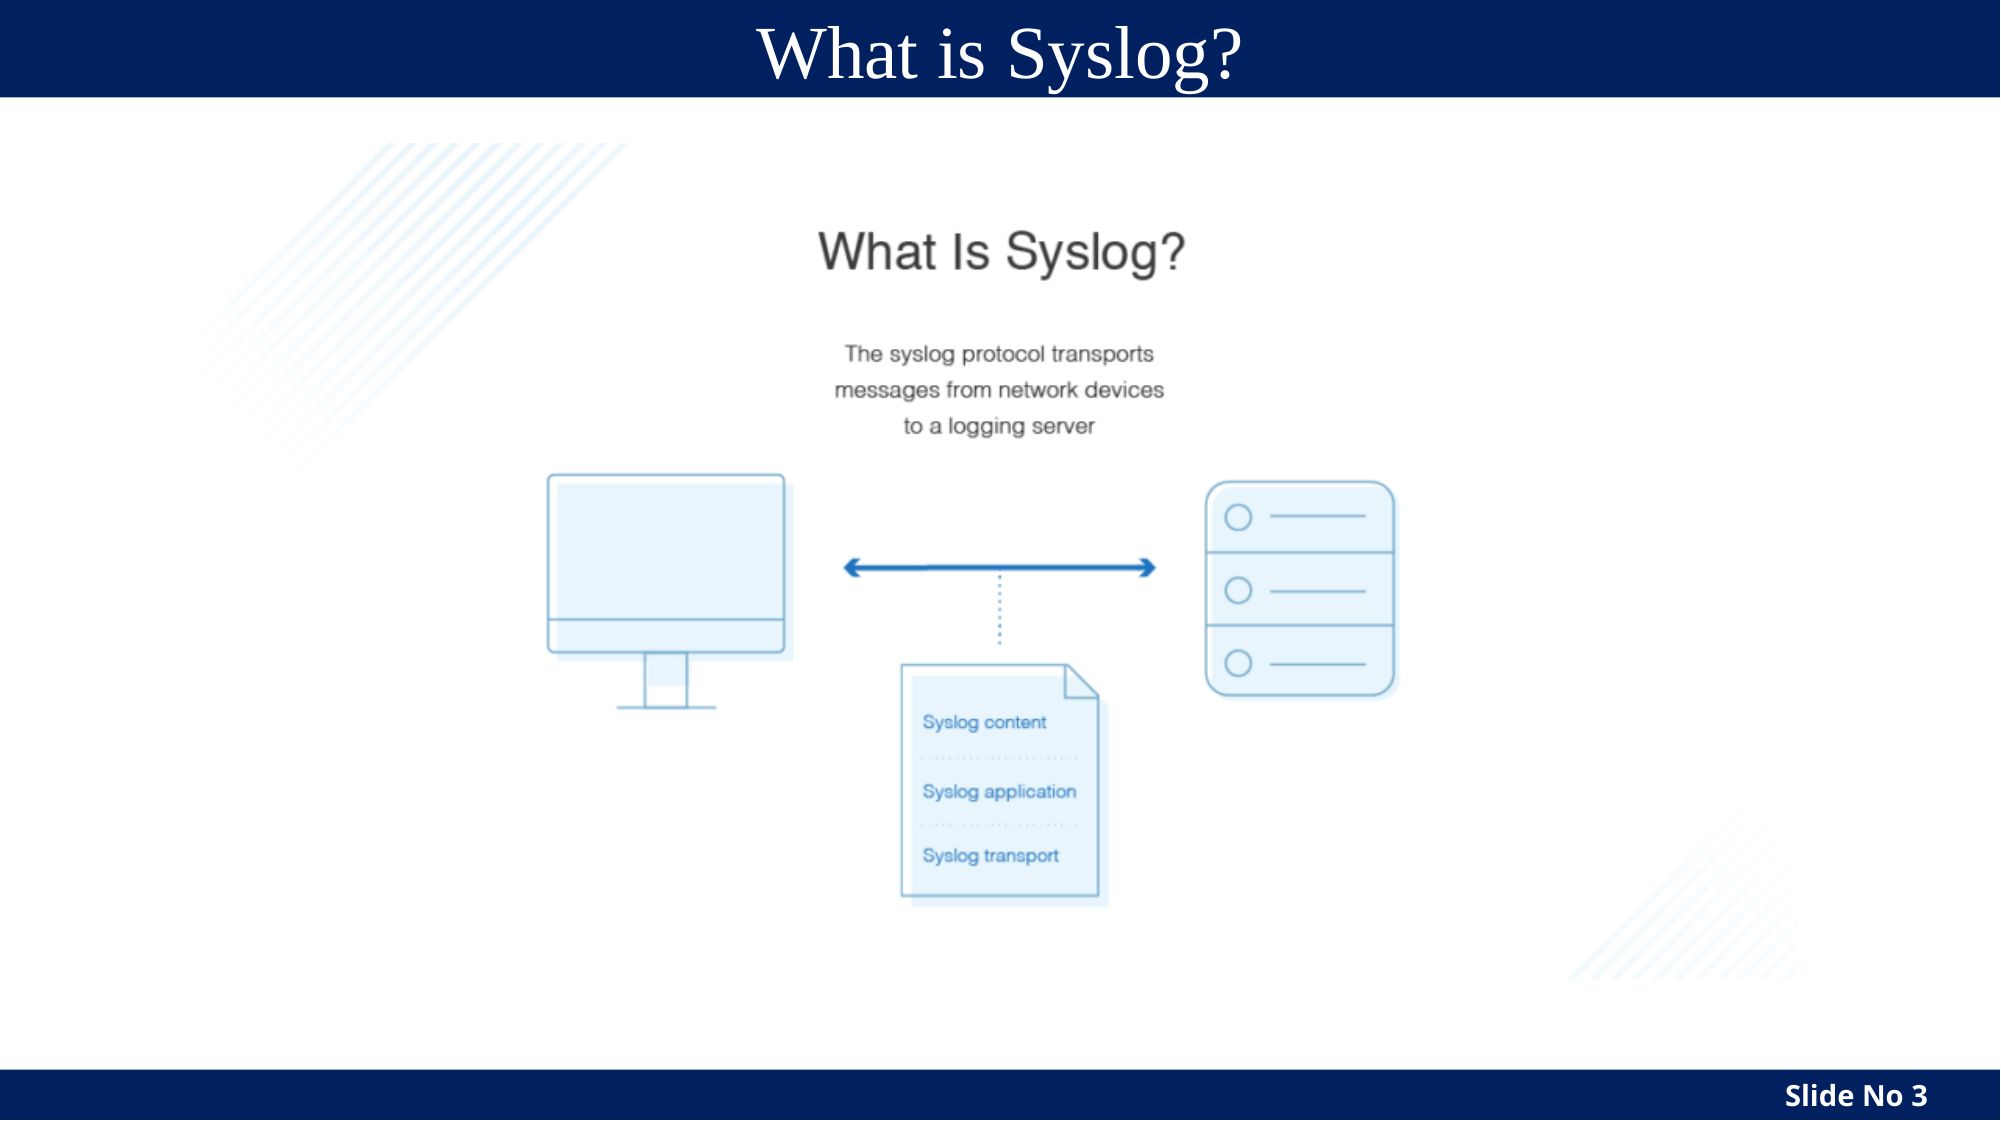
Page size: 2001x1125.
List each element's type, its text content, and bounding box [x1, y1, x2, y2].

title What is Syslog? [0, 0, 2000, 98]
picture [199, 143, 1801, 982]
